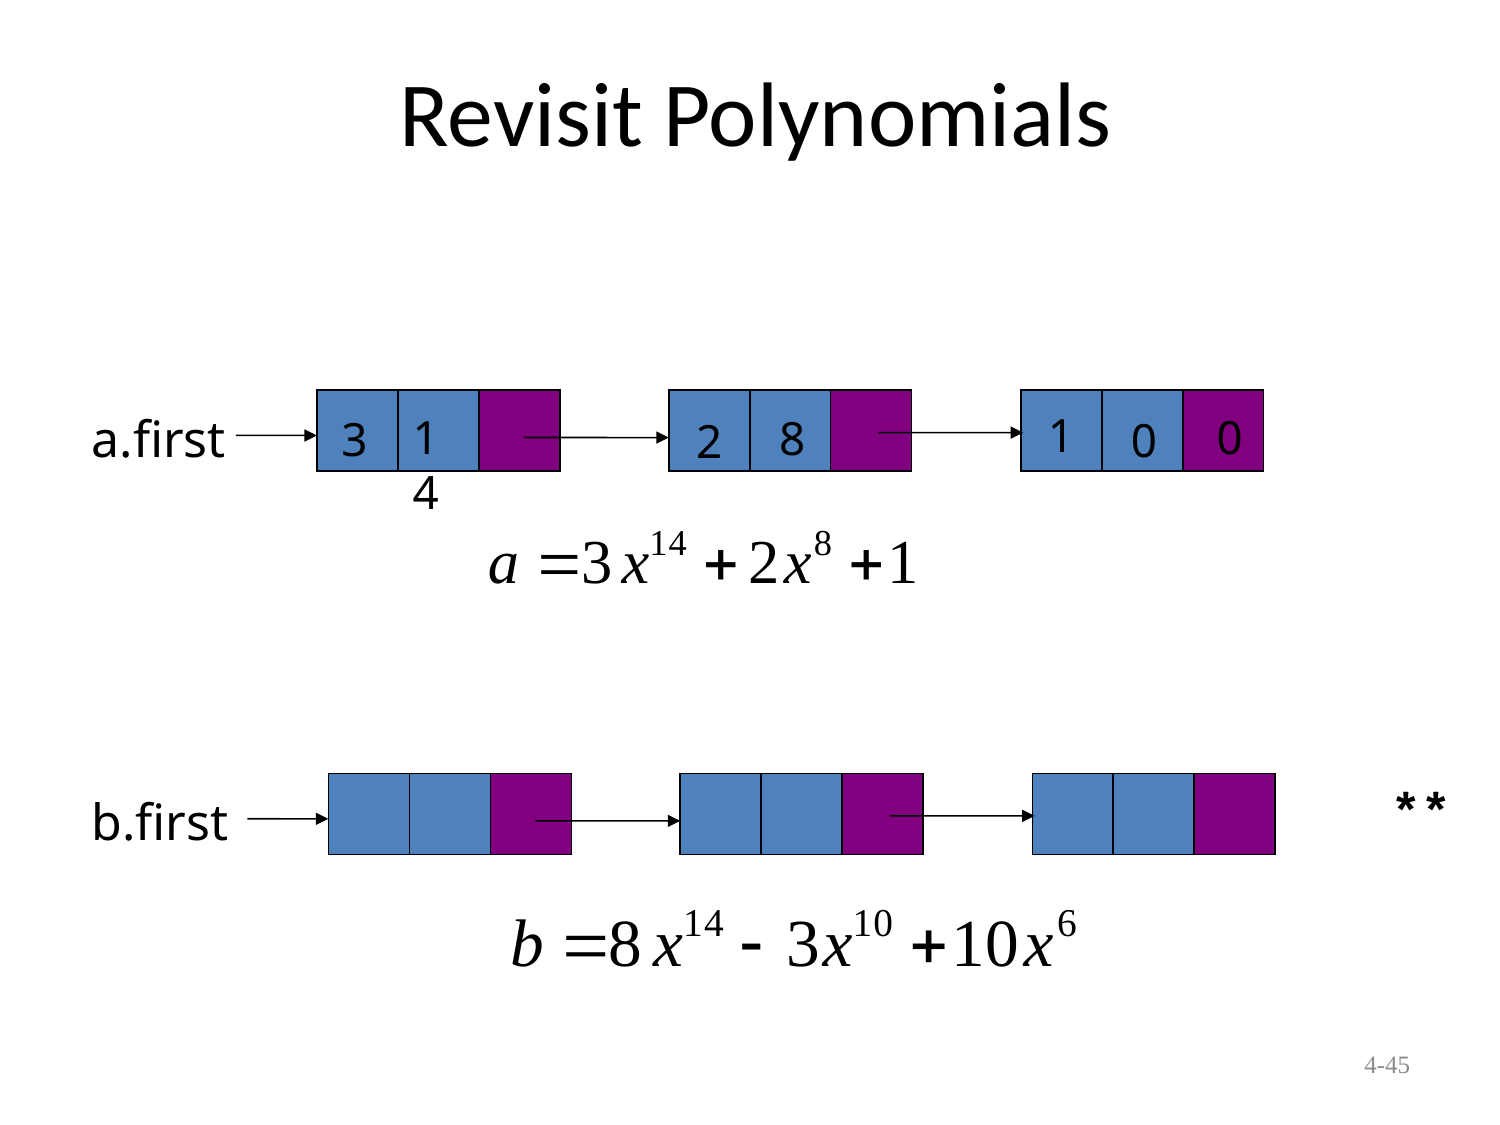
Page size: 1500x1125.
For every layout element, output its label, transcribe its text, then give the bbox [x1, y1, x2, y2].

text_box [276, 429, 311, 442]
title Revisit Polynomials [104, 52, 1408, 172]
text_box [1020, 389, 1264, 472]
text_box [288, 812, 323, 826]
text_box 14 [397, 479, 479, 526]
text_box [679, 773, 924, 855]
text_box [328, 773, 572, 855]
text_box [576, 814, 674, 828]
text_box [316, 389, 561, 472]
text_box b.first [76, 783, 288, 858]
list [478, 515, 1011, 610]
text_box a.first [76, 399, 276, 475]
slide_number 4-45 [1074, 1024, 1425, 1103]
text_box [916, 426, 1015, 439]
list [501, 892, 1188, 995]
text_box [1031, 773, 1276, 855]
text_box [565, 431, 663, 444]
text_box ** [1376, 771, 1466, 847]
text_box [929, 809, 1026, 823]
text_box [668, 389, 912, 472]
